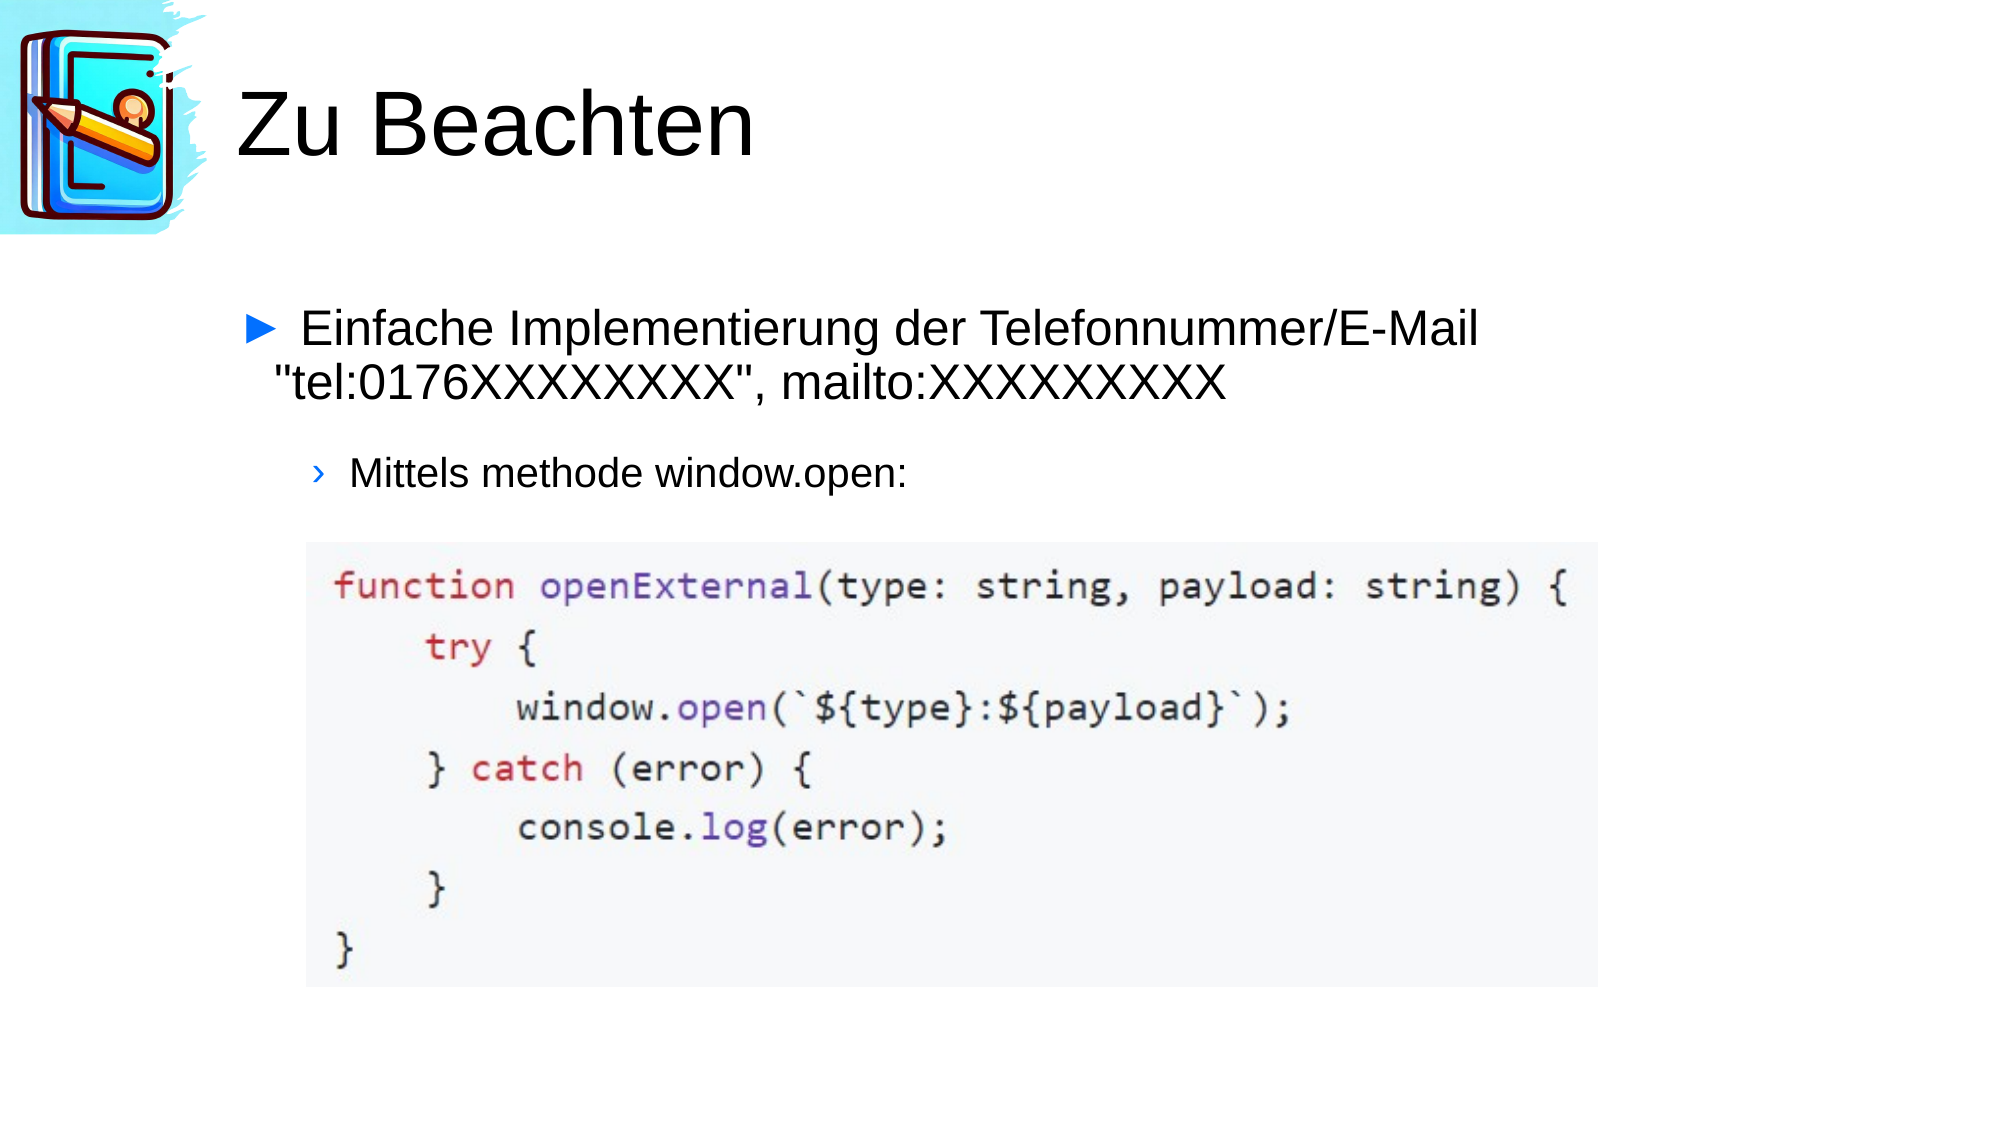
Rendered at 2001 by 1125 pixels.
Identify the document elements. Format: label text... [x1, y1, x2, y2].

list Einfache Implementierung der Telefonnummer/E-Mail "tel:0176XXXXXXXX", mailto:XXXXXXXXX Mittels methode window.open: [221, 295, 1947, 543]
picture [306, 542, 1598, 988]
picture [0, 0, 207, 235]
title Zu Beachten [221, 16, 1901, 235]
